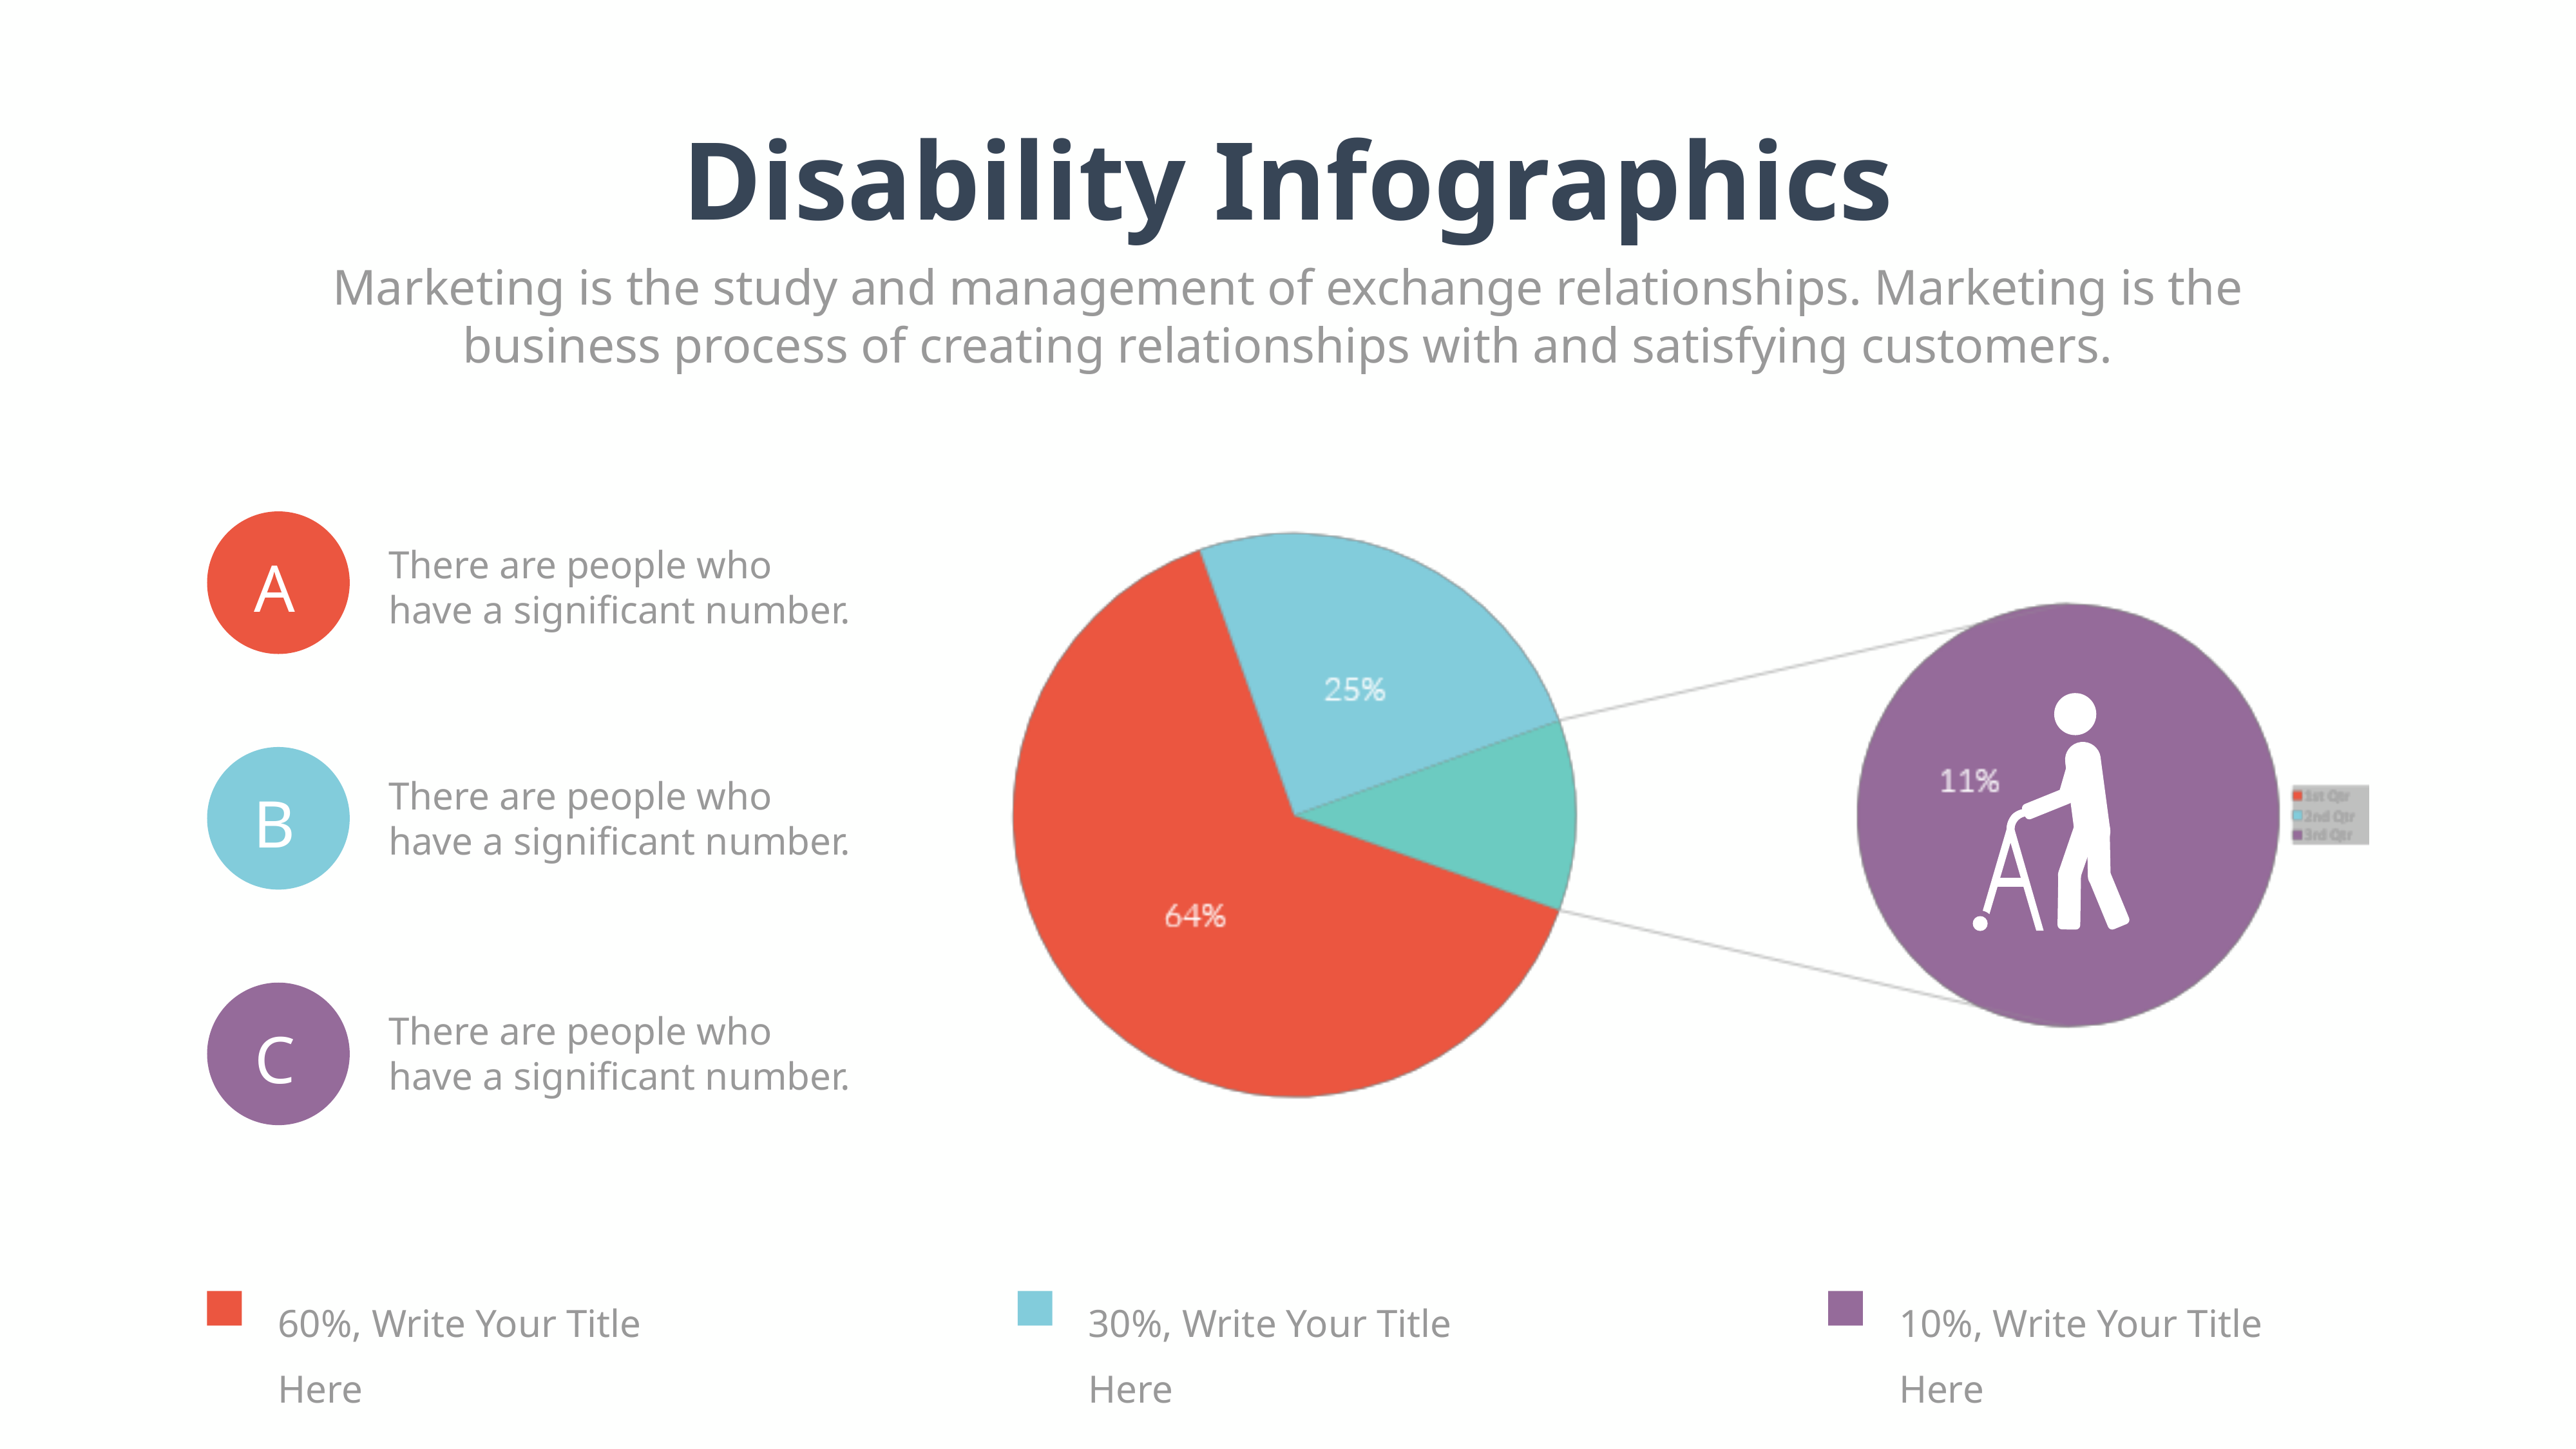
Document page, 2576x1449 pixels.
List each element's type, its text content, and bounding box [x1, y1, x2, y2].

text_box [207, 1267, 748, 1341]
text_box [207, 982, 350, 1126]
picture [1000, 484, 2369, 1147]
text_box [1017, 1267, 1559, 1341]
text_box [207, 746, 350, 890]
text_box There are people who have a significant number. [379, 768, 872, 869]
text_box There are people who have a significant number. [379, 536, 872, 638]
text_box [1827, 1267, 2369, 1341]
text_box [1972, 692, 2130, 931]
text_box C [231, 1014, 318, 1103]
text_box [207, 511, 350, 654]
text_box Disability Infographics [648, 108, 1928, 248]
text_box B [231, 779, 318, 867]
text_box Marketing is the study and management of exchange relationships. Marketing is the business process of creating relationships with and satisfying customers. [281, 251, 2295, 379]
text_box There are people who have a significant number. [379, 1002, 872, 1103]
